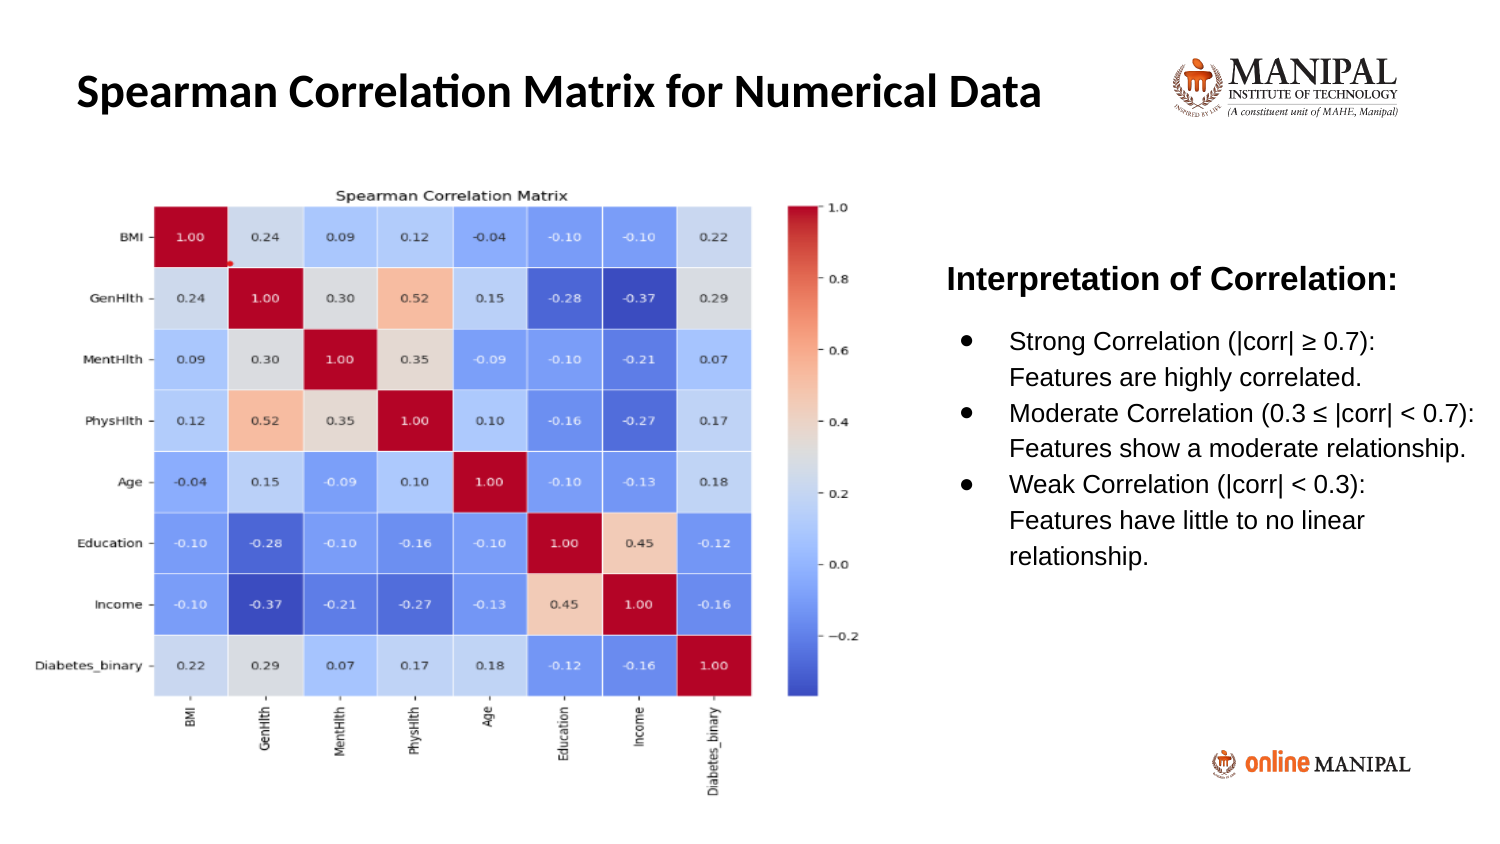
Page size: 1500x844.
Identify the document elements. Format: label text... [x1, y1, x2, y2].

text_box Spearman Correlation Matrix for Numerical Data [61, 44, 1172, 175]
picture [1159, 43, 1409, 131]
text_box [895, 174, 1332, 304]
picture [1199, 724, 1425, 805]
text_box Interpretation of Correlation: Strong Correlation (|corr| ≥ 0.7): Features are highly correlated. Moderate Correlation (0.3 ≤ |corr| < 0.7): Features show a moderate relationship. Weak Correlation (|corr| < 0.3): Features have little to no linear relationship. [919, 235, 1492, 621]
picture [24, 163, 891, 805]
